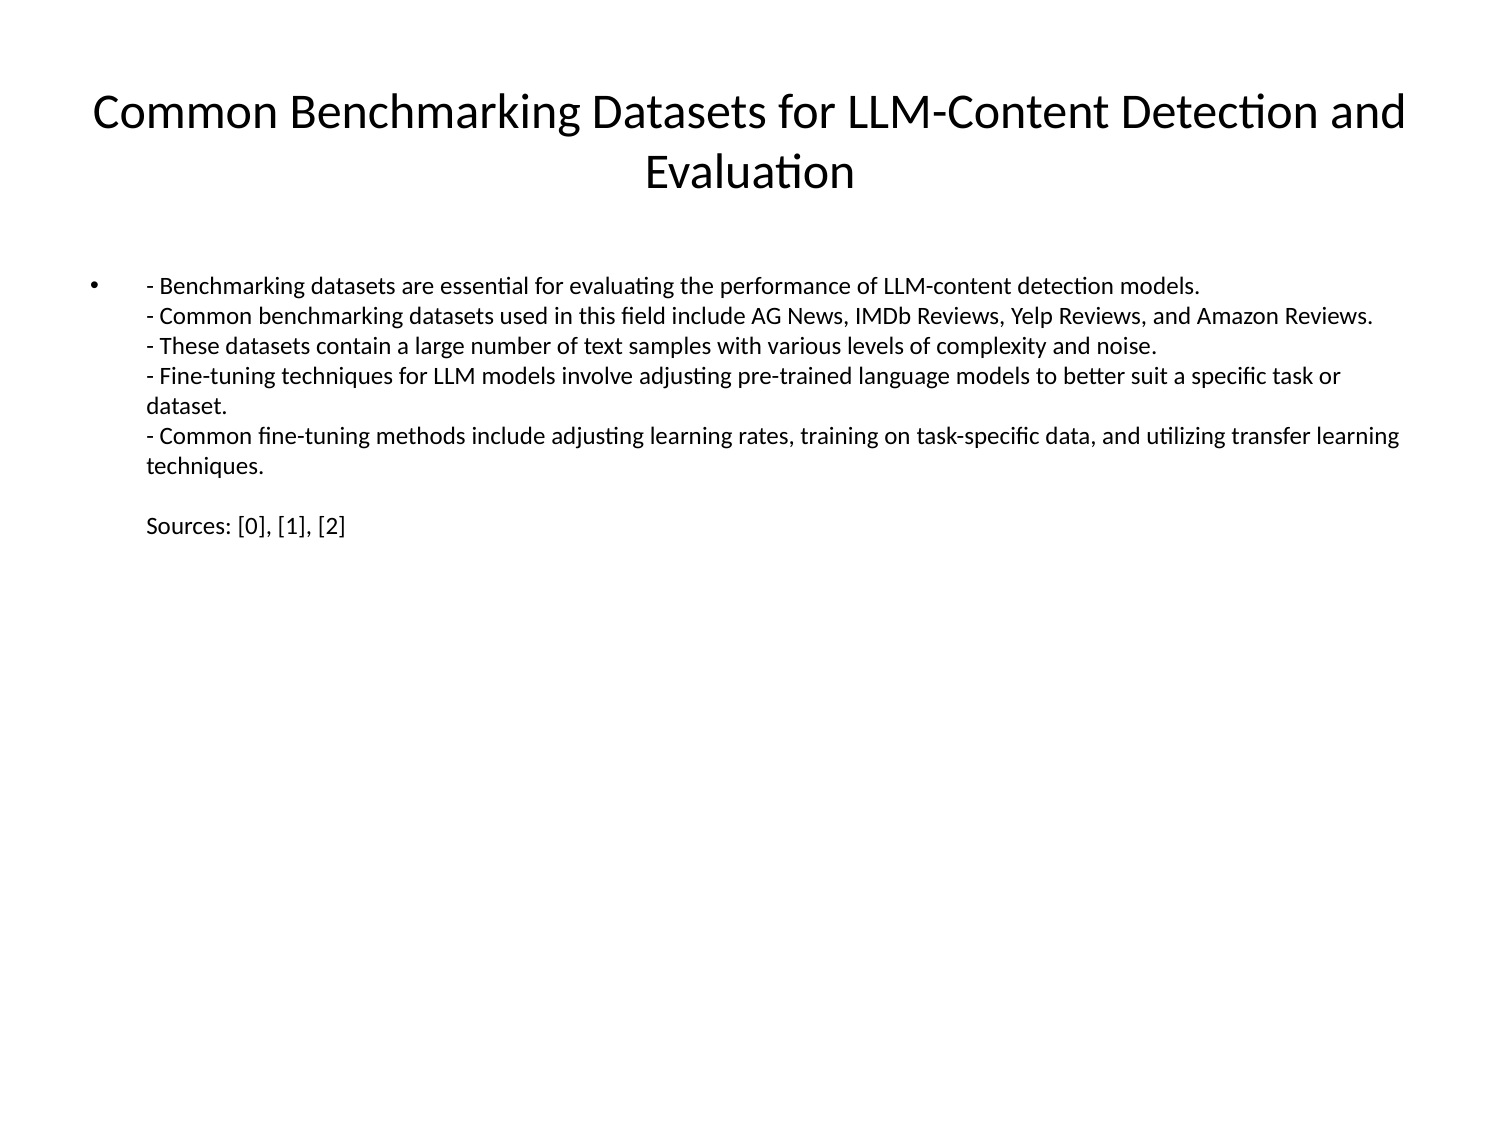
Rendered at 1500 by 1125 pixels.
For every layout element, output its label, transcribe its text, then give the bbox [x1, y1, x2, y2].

title Common Benchmarking Datasets for LLM-Content Detection and Evaluation [75, 45, 1425, 233]
list - Benchmarking datasets are essential for evaluating the performance of LLM-content detection models. - Common benchmarking datasets used in this field include AG News, IMDb Reviews, Yelp Reviews, and Amazon Reviews. - These datasets contain a large number of text samples with various levels of complexity and noise. - Fine-tuning techniques for LLM models involve adjusting pre-trained language models to better suit a specific task or dataset. - Common fine-tuning methods include adjusting learning rates, training on task-specific data, and utilizing transfer learning techniques. Sources: [0], [1], [2] [75, 262, 1425, 1005]
